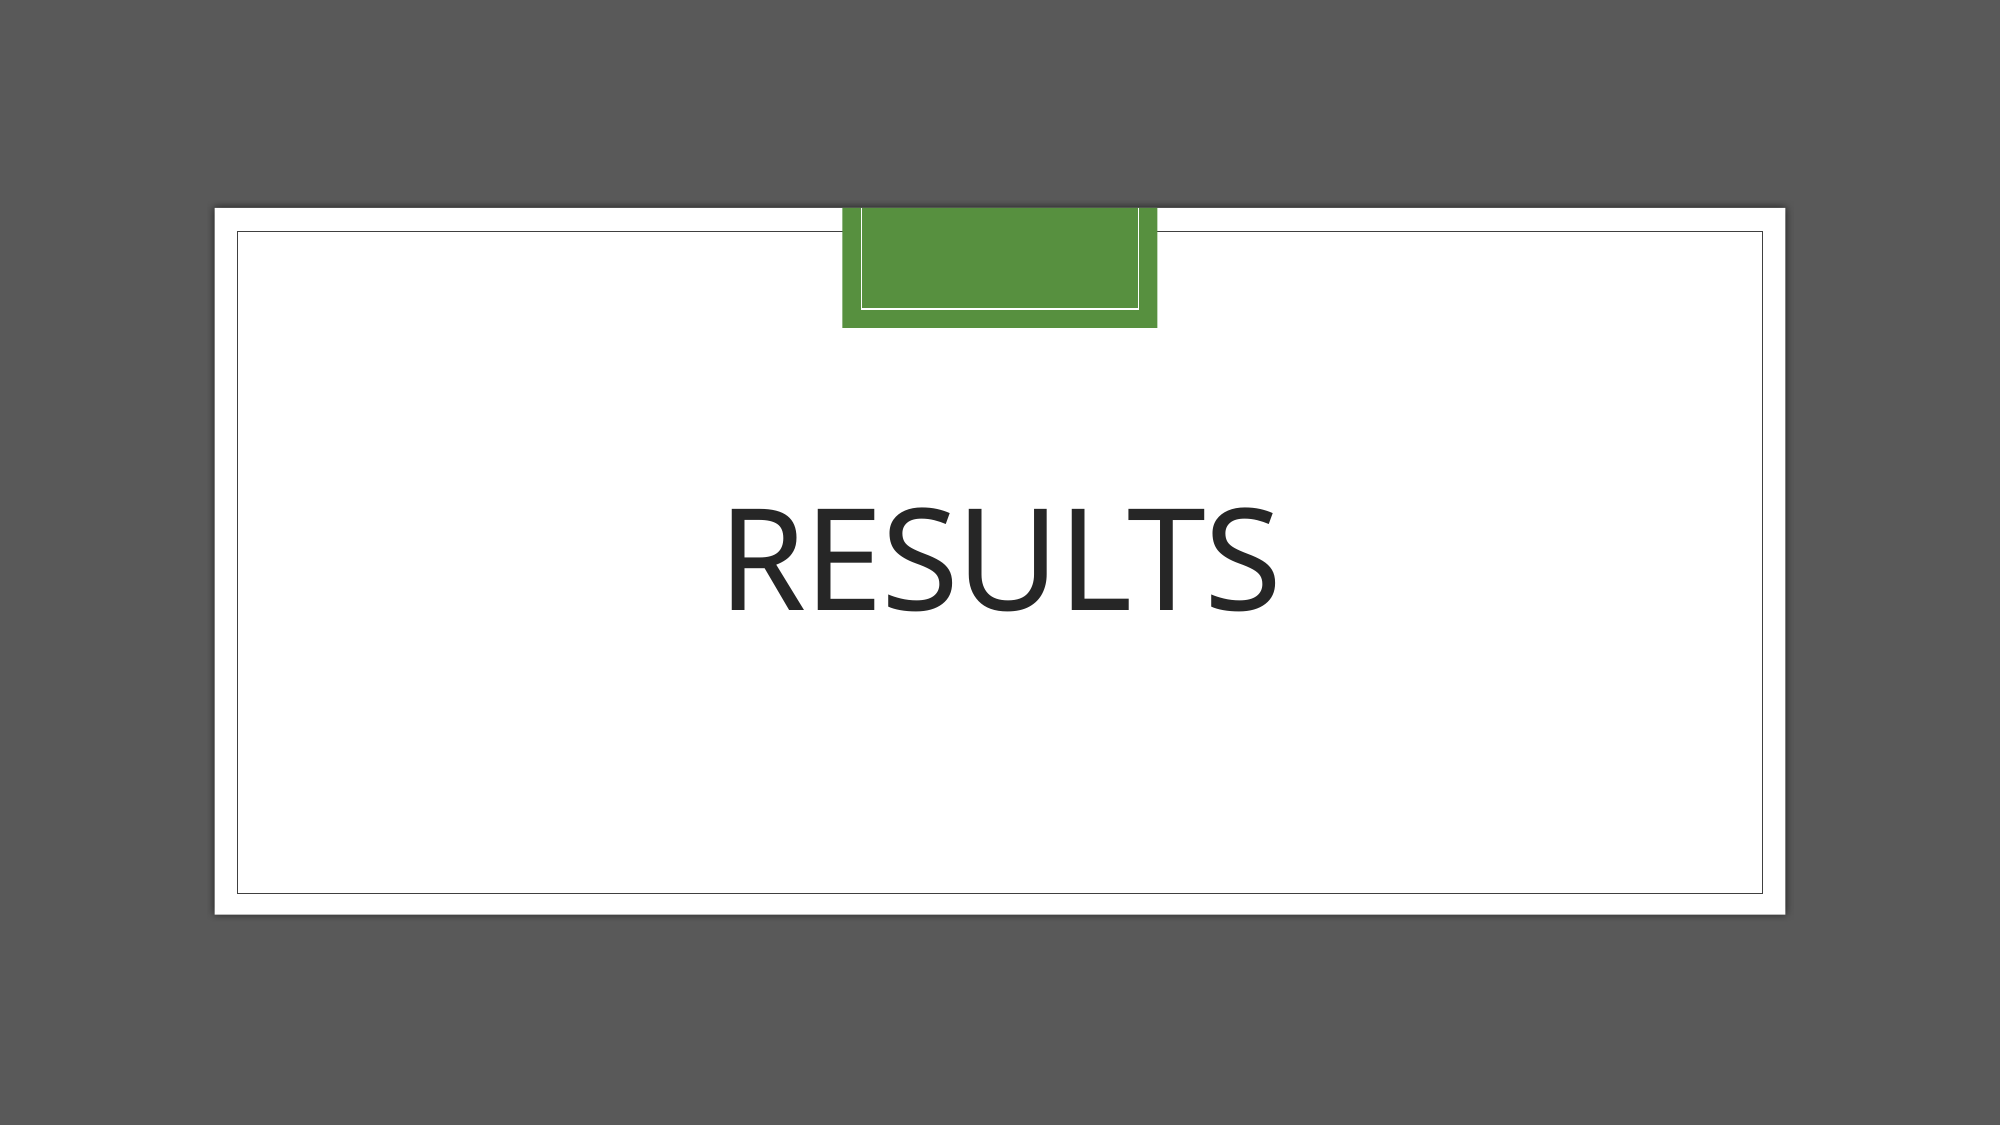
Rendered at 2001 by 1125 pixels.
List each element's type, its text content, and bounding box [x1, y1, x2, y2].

title Results [267, 368, 1733, 769]
